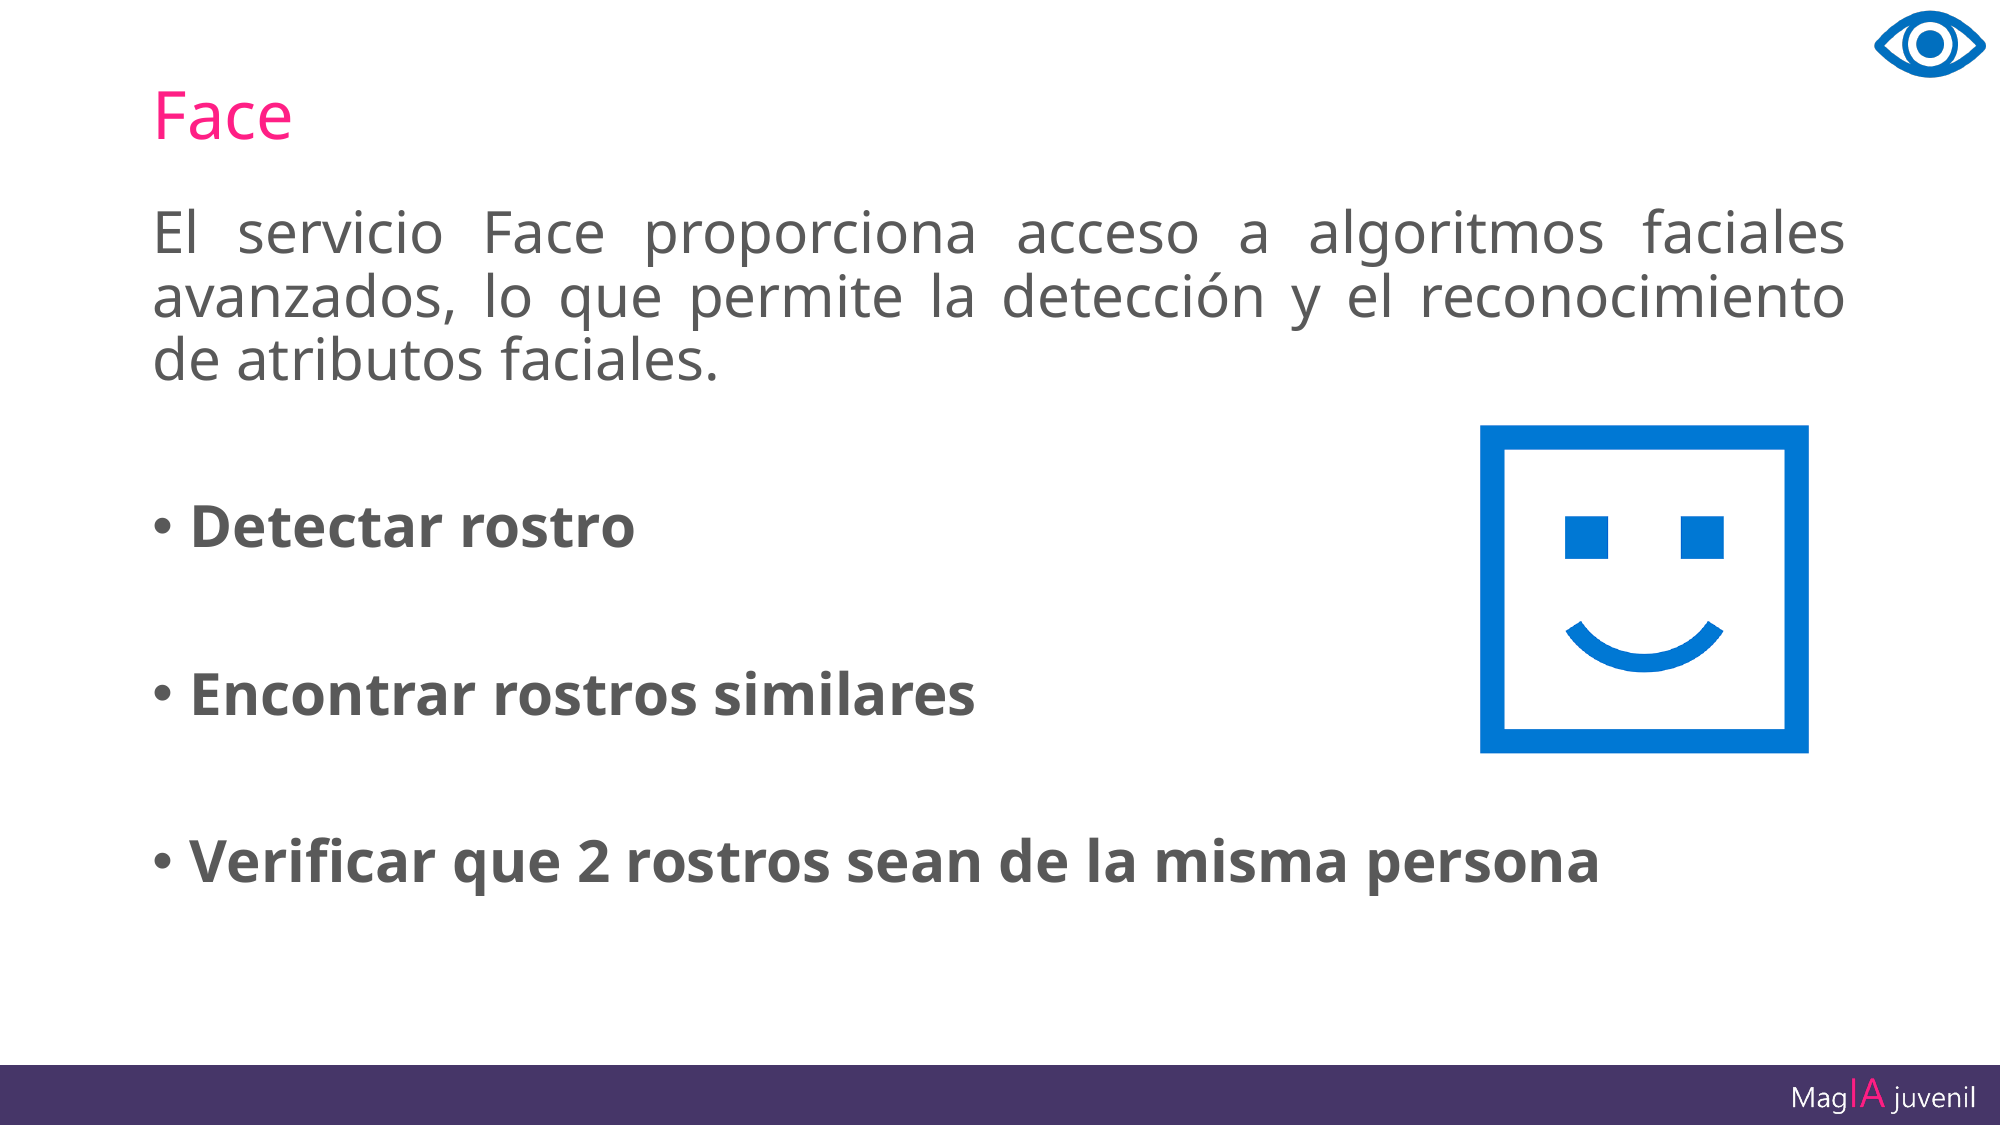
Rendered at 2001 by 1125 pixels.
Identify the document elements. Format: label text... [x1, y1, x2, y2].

picture [1787, 1068, 1977, 1123]
title Face [137, 59, 1863, 177]
picture [1870, 0, 1989, 97]
picture [1473, 419, 1816, 760]
list El servicio Face proporciona acceso a algoritmos faciales avanzados, lo que permite la detección y el reconocimiento de atributos faciales. Detectar rostro Encontrar rostros similares Verificar que 2 rostros sean de la misma persona [137, 196, 1863, 1014]
